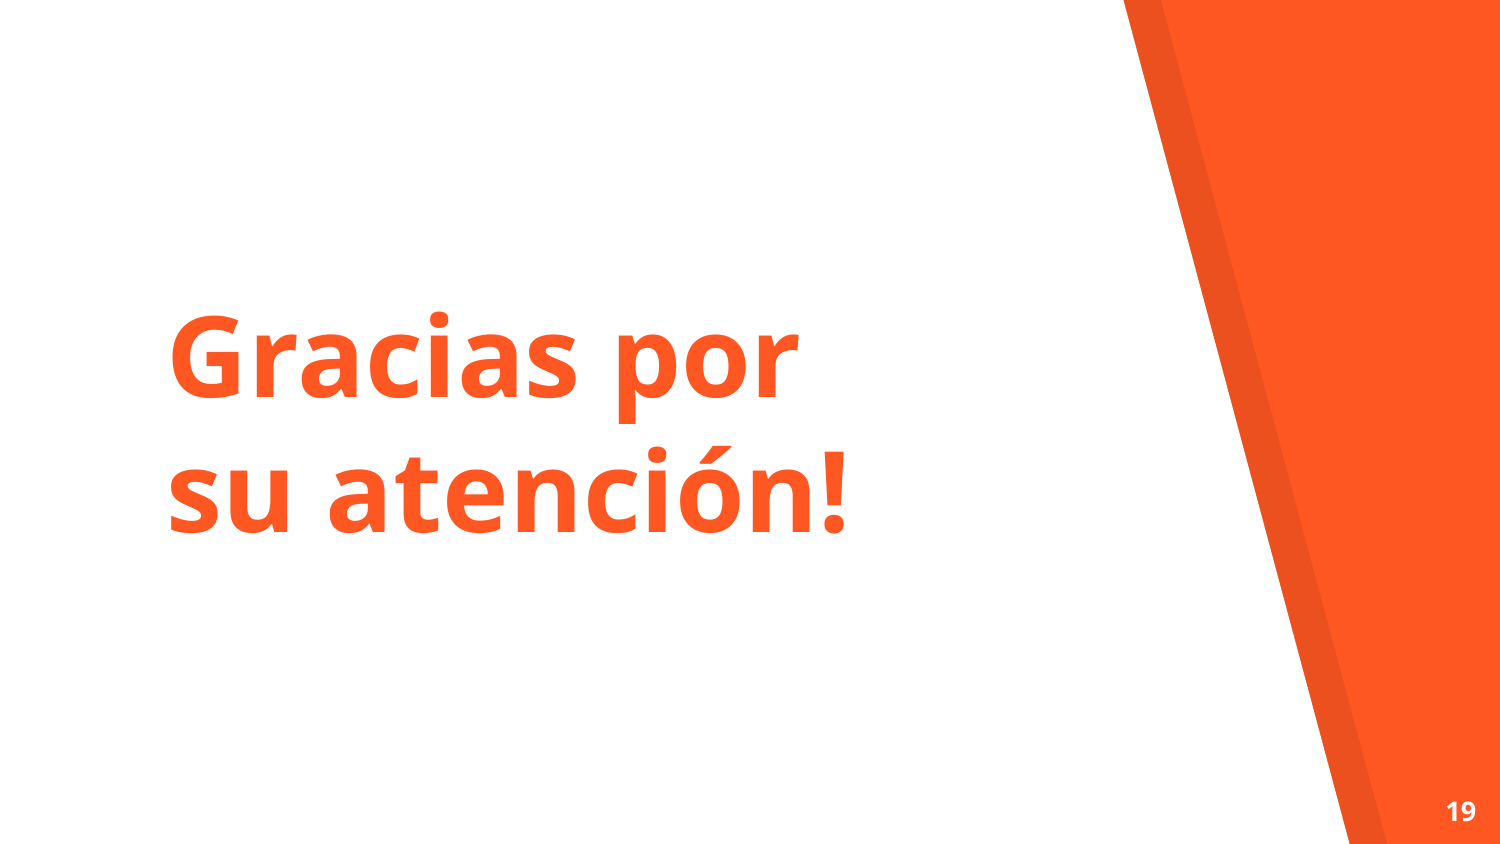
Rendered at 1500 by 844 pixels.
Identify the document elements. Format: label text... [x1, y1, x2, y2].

slide_number 19 [1401, 779, 1492, 844]
title Gracias por su atención! [151, 264, 961, 570]
